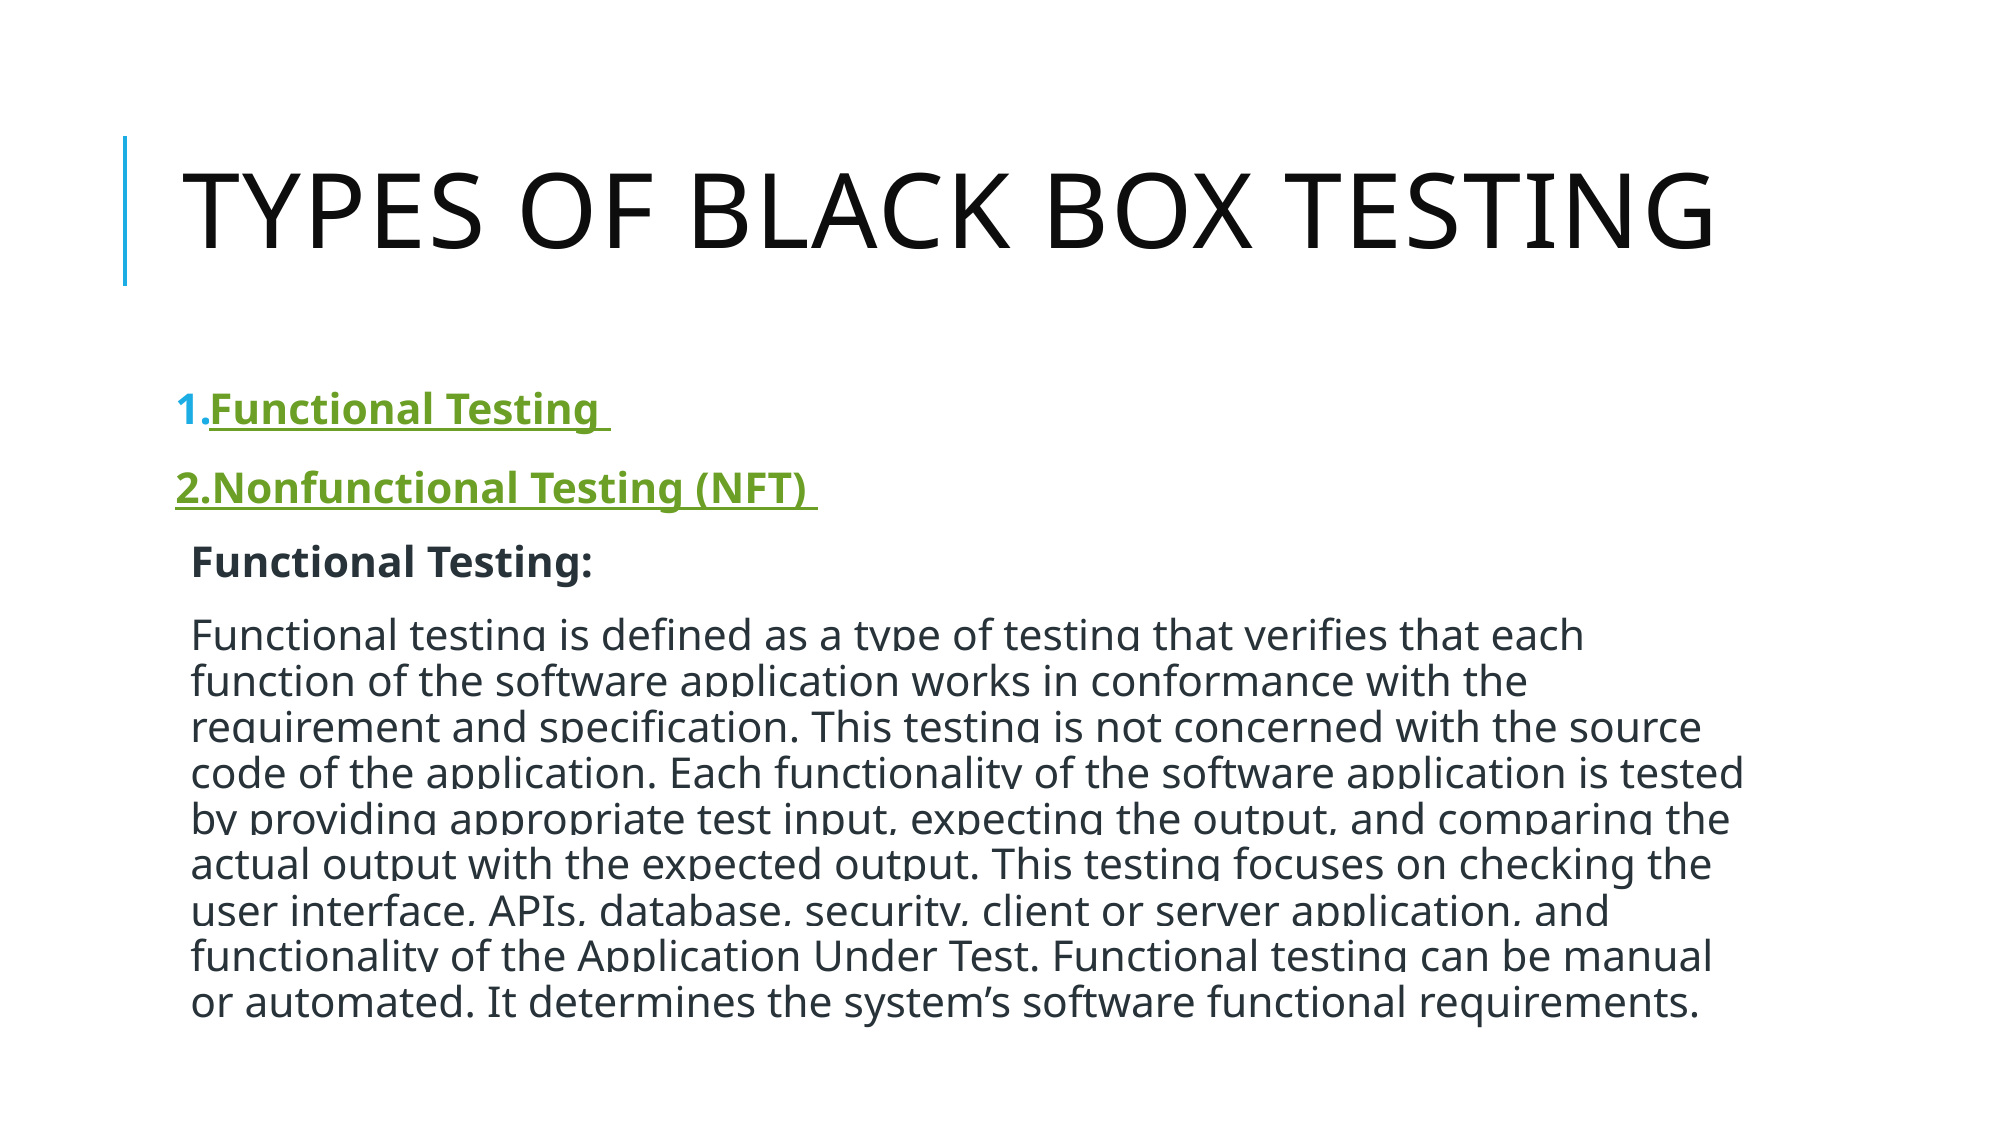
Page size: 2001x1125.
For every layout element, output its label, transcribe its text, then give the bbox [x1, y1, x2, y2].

title Types of black box testing [168, 96, 1763, 342]
list Functional Testing 2.Nonfunctional Testing (NFT) Functional Testing: Functional testing is defined as a type of testing that verifies that each function of the software application works in conformance with the requirement and specification. This testing is not concerned with the source code of the application. Each functionality of the software application is tested by providing appropriate test input, expecting the output, and comparing the actual output with the expected output. This testing focuses on checking the user interface, APIs, database, security, client or server application, and functionality of the Application Under Test. Functional testing can be manual or automated. It determines the system’s software functional requirements. [168, 375, 1763, 1035]
